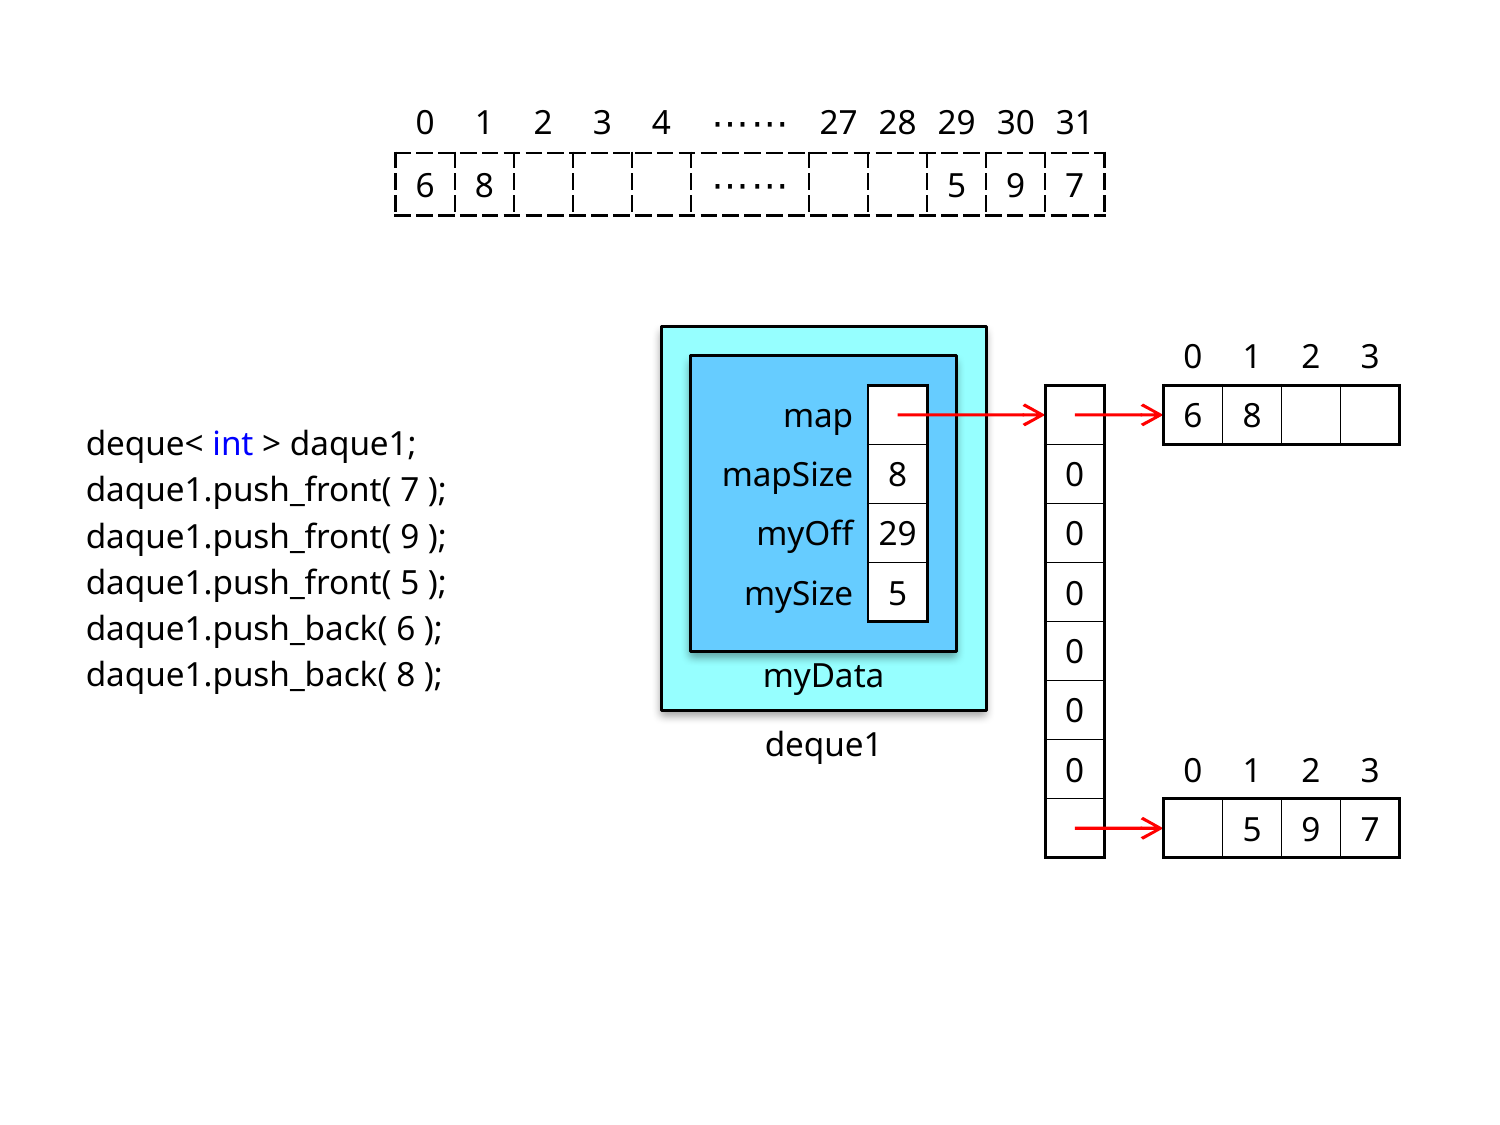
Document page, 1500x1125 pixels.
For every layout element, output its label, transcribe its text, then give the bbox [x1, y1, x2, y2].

table_header [1047, 387, 1103, 444]
table_cell 8 [455, 153, 514, 216]
table_cell [632, 153, 691, 216]
table_header 31 [1045, 90, 1104, 153]
table_header 29 [927, 90, 986, 153]
table_header 0 [1163, 740, 1222, 797]
table_cell 5 [869, 563, 926, 620]
table_header [869, 387, 926, 444]
text_box [661, 326, 987, 711]
table_header 0 [396, 90, 455, 153]
table_cell 8 [1223, 387, 1281, 443]
table_cell 7 [1341, 800, 1398, 856]
table_cell 5 [1223, 800, 1281, 856]
table_cell [1047, 799, 1103, 856]
table_cell 8 [869, 445, 926, 503]
list deque< int > daque1; daque1.push_front( 7 ); daque1.push_front( 9 ); daque1.push_front( 5 ); daque1.push_back( 6 ); daque1.push_back( 8 ); [70, 414, 573, 711]
table_cell 7 [1045, 153, 1104, 216]
table_header 3 [1341, 326, 1400, 384]
text_box deque1 [720, 710, 927, 770]
table_header 30 [986, 90, 1045, 153]
text_box [690, 355, 957, 652]
table_header 0 [1163, 326, 1222, 384]
text_box [897, 403, 1044, 427]
table_header 2 [514, 90, 573, 153]
table_cell mySize [691, 563, 867, 622]
table_header 3 [573, 90, 632, 153]
table_header 1 [1222, 740, 1281, 797]
table_header 27 [809, 90, 868, 153]
table_cell 9 [986, 153, 1045, 216]
table_cell 6 [1165, 387, 1222, 443]
table_cell 0 [1047, 445, 1103, 503]
table_cell [573, 153, 632, 216]
table_cell ⋯⋯ [691, 153, 809, 216]
table_cell 6 [396, 153, 455, 216]
text_box [1074, 403, 1162, 427]
table_cell myOff [691, 503, 867, 563]
table_cell [514, 153, 573, 216]
table_cell [809, 153, 868, 216]
table_cell [1165, 800, 1222, 856]
table_cell [868, 153, 927, 216]
table_header 2 [1281, 740, 1341, 797]
table_cell [1282, 387, 1340, 443]
table_cell mapSize [691, 444, 867, 503]
table_cell 0 [1047, 740, 1103, 798]
table_cell 0 [1047, 563, 1103, 621]
table_header 1 [455, 90, 514, 153]
table_cell [1341, 387, 1398, 443]
table_header map [691, 385, 867, 444]
table_cell 29 [869, 504, 926, 562]
table_cell 0 [1047, 681, 1103, 739]
table_header 3 [1341, 740, 1400, 797]
table_header 28 [868, 90, 927, 153]
table_header 4 [632, 90, 691, 153]
table_header 2 [1281, 326, 1341, 384]
table_header 1 [1222, 326, 1281, 384]
table_cell 5 [927, 153, 986, 216]
text_box myData [749, 651, 898, 711]
table_header ⋯⋯ [691, 90, 809, 153]
table_cell 0 [1047, 504, 1103, 562]
table_cell 9 [1282, 800, 1340, 856]
table_cell 0 [1047, 622, 1103, 680]
